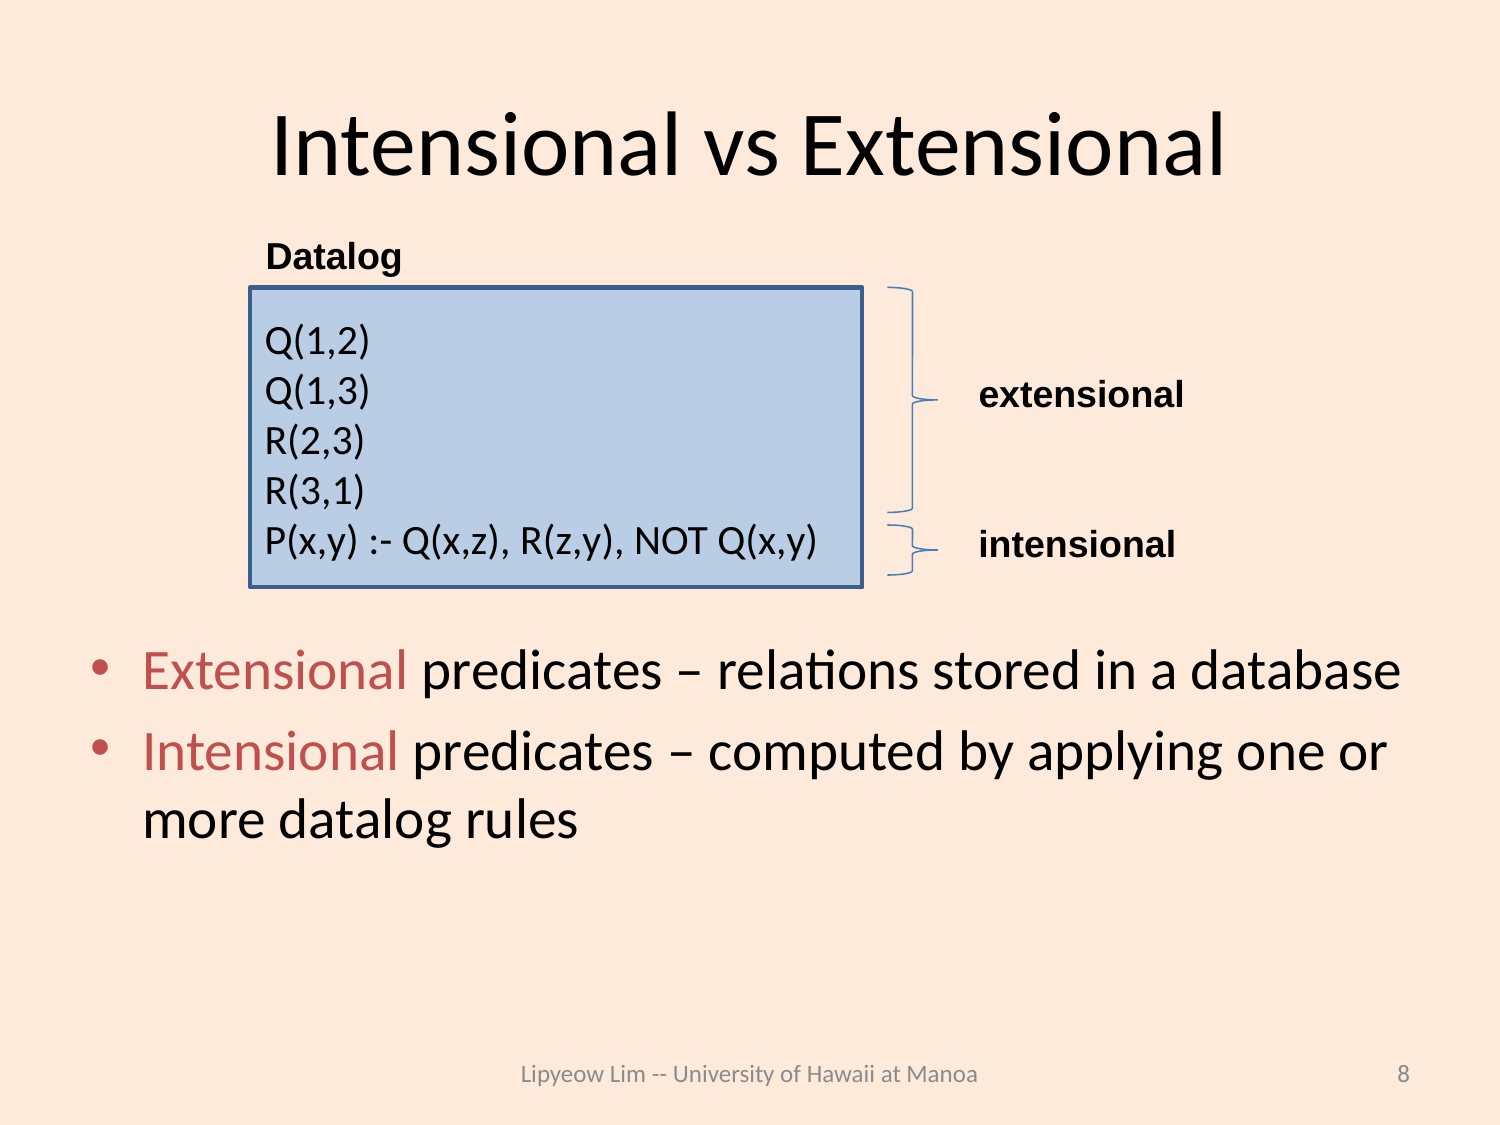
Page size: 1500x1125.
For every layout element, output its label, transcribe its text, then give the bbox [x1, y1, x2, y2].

text_box Q(1,2) Q(1,3) R(2,3) R(3,1) P(x,y) :- Q(x,z), R(z,y), NOT Q(x,y) [248, 285, 864, 589]
footer Lipyeow Lim -- University of Hawaii at Manoa [450, 1042, 1050, 1103]
title Intensional vs Extensional [74, 44, 1426, 233]
text_box [887, 286, 939, 514]
text_box Datalog [250, 224, 419, 285]
text_box extensional [963, 362, 1200, 423]
list Extensional predicates – relations stored in a database Intensional predicates – computed by applying one or more datalog rules [74, 624, 1426, 918]
text_box [887, 524, 939, 576]
text_box intensional [963, 512, 1192, 573]
slide_number 8 [1074, 1042, 1425, 1103]
